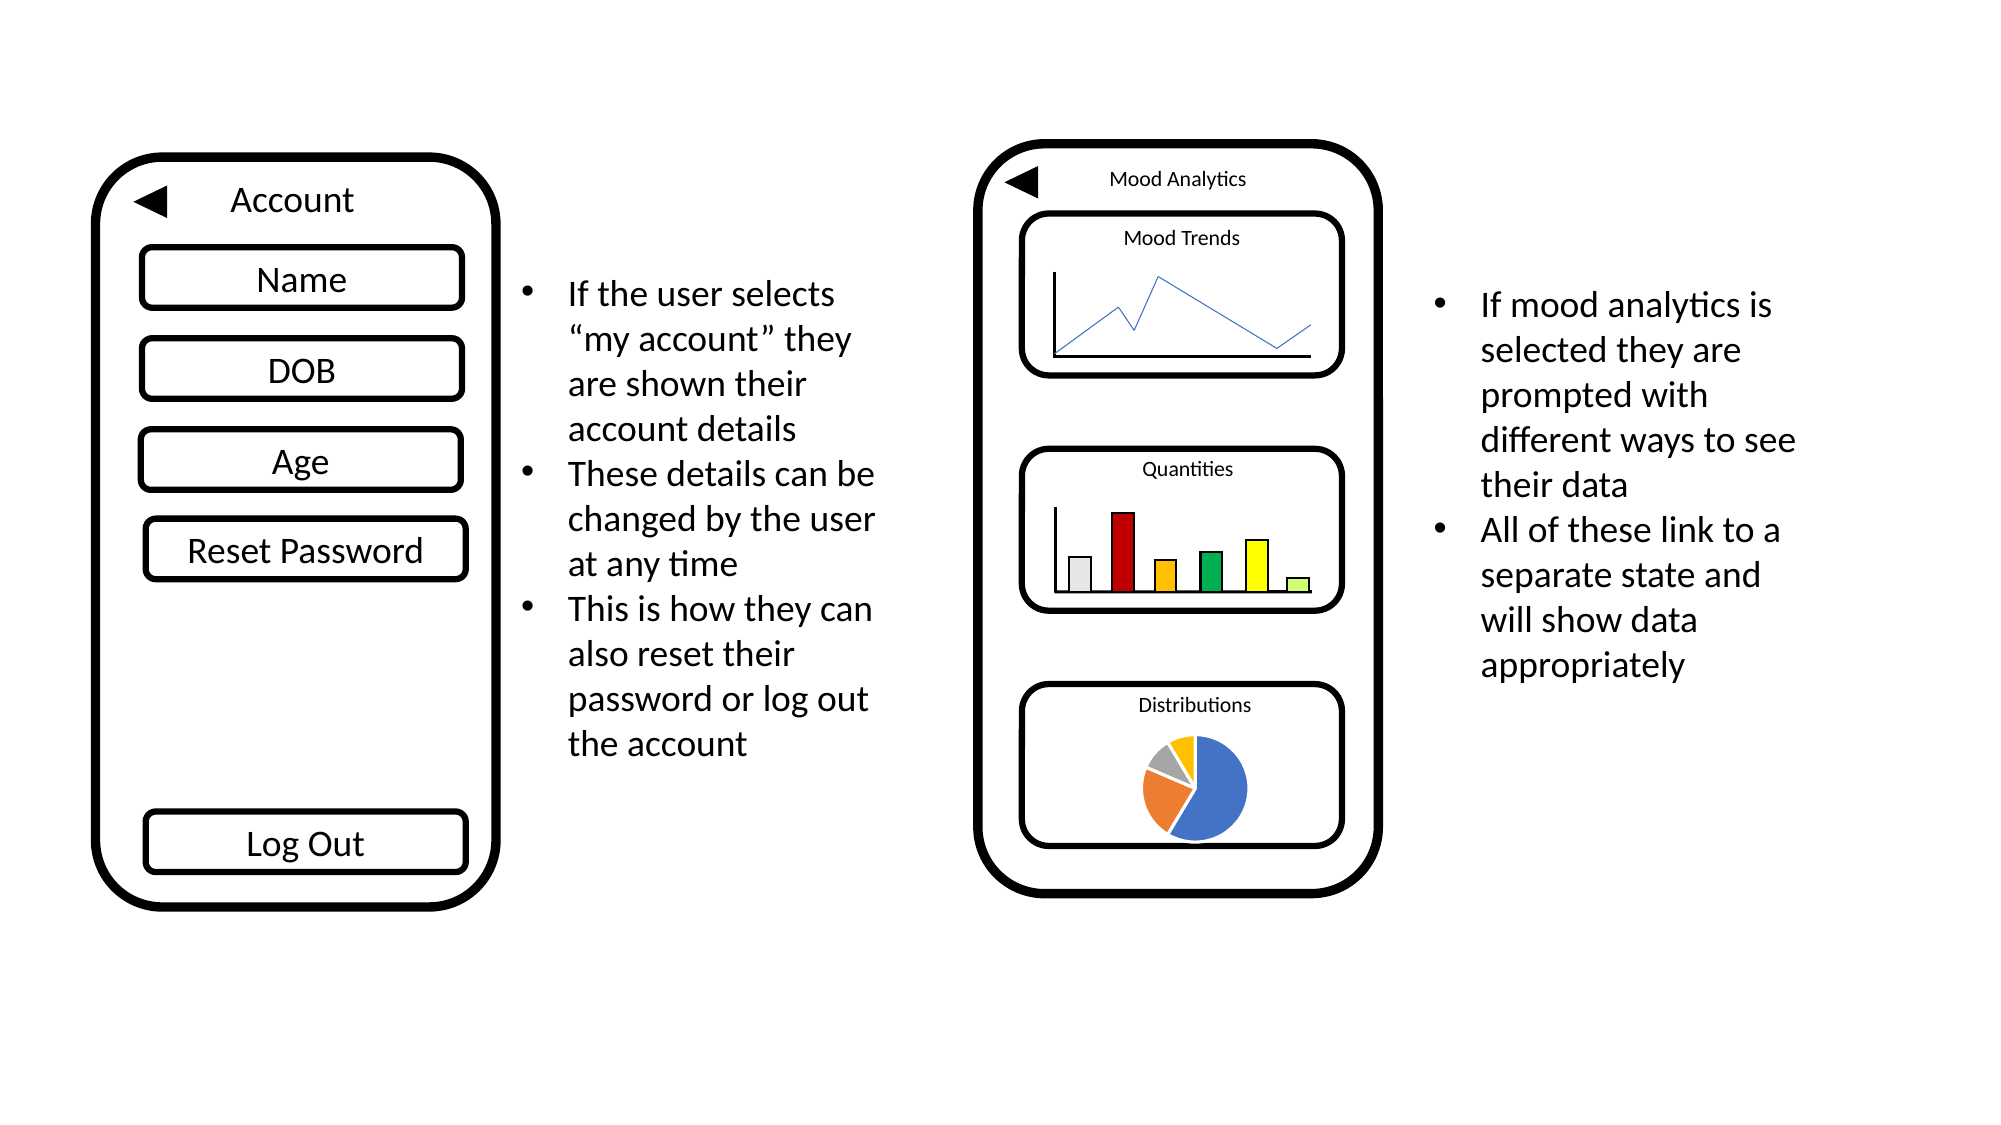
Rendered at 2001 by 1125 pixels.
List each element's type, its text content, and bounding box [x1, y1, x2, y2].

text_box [977, 143, 1379, 894]
text_box If the user selects “my account” they are shown their account details These details can be changed by the user at any time This is how they can also reset their password or log out the account [506, 261, 907, 771]
text_box If mood analytics is selected they are prompted with different ways to see their data All of these link to a separate state and will show data appropriately [1418, 272, 1820, 692]
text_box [95, 157, 496, 908]
